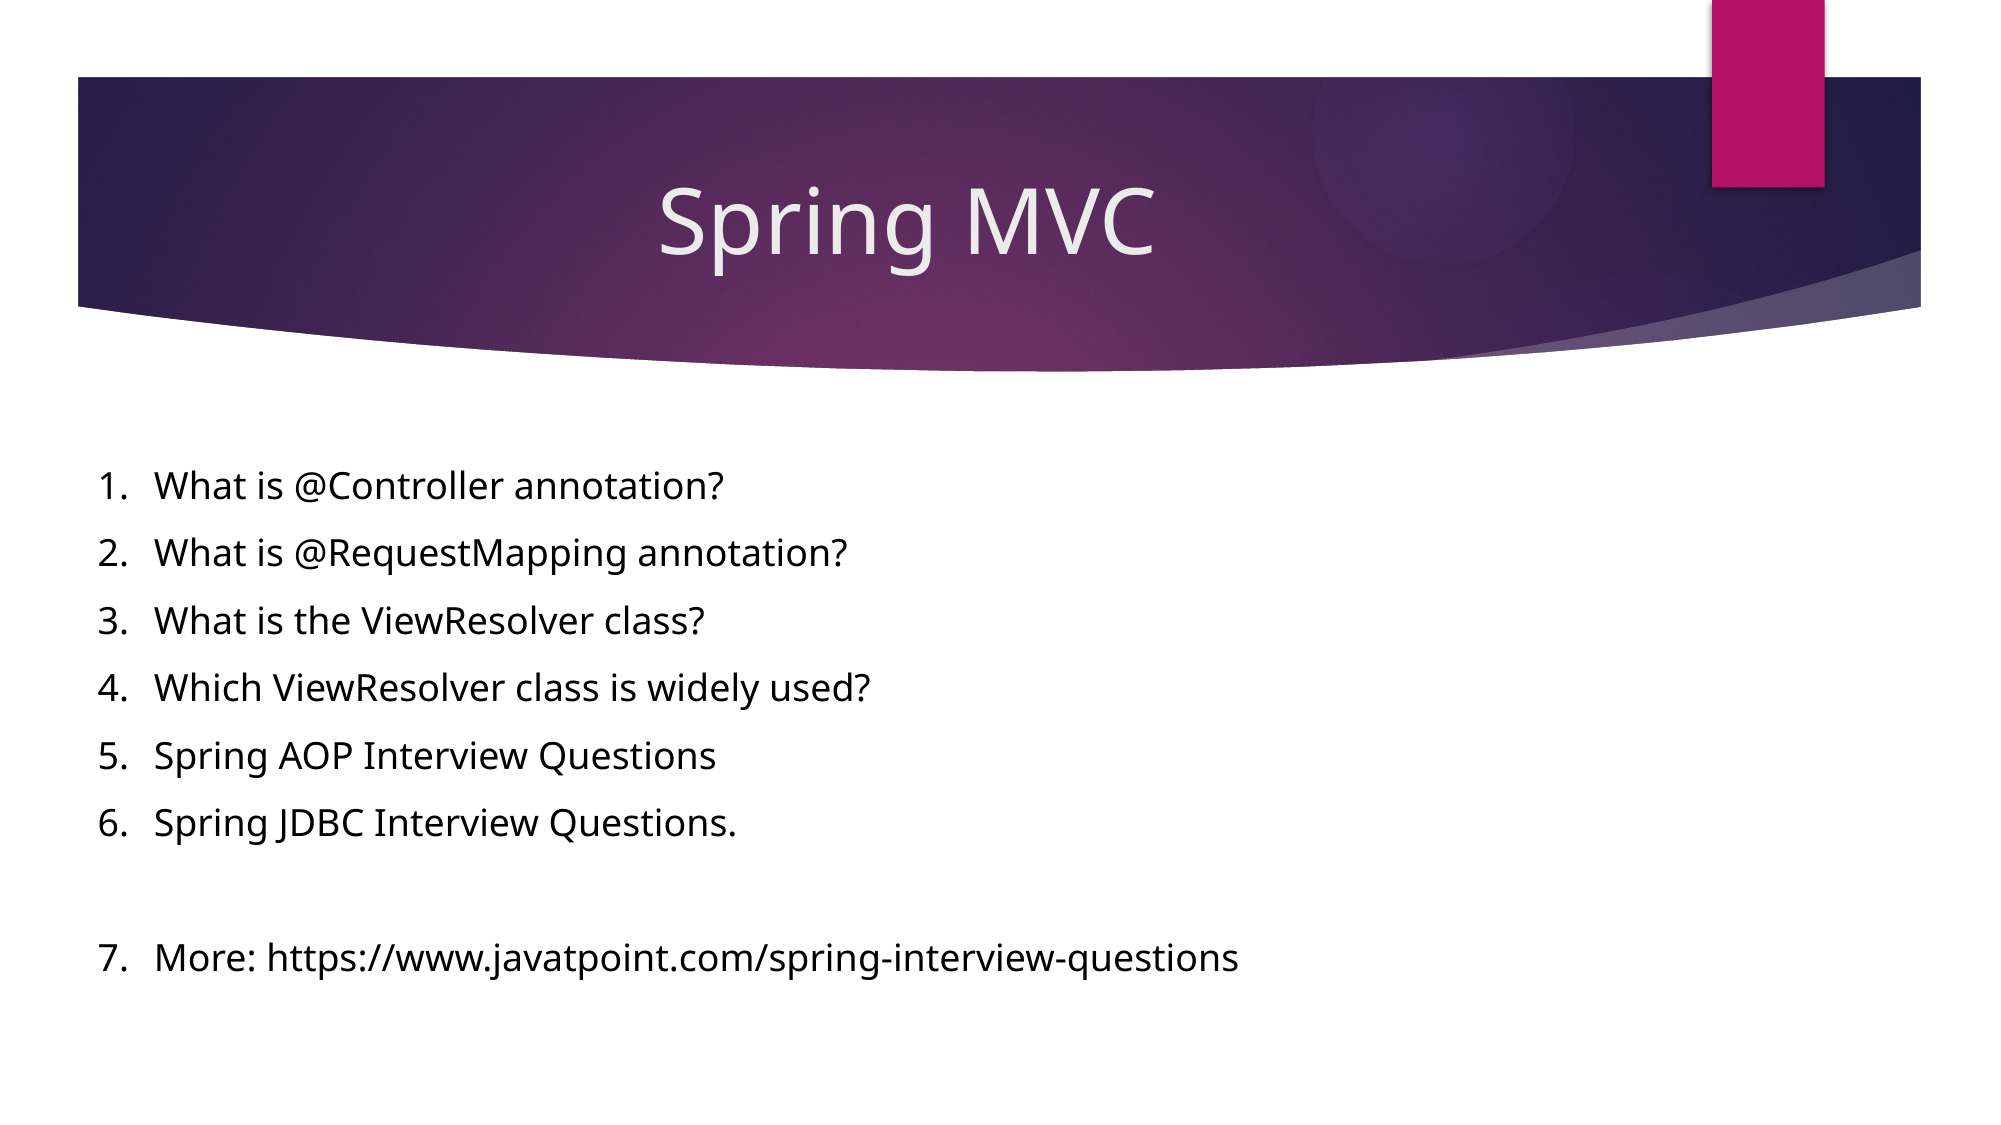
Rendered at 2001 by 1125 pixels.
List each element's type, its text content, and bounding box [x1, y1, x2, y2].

text_box What is @Controller annotation? What is @RequestMapping annotation? What is the ViewResolver class? Which ViewResolver class is widely used? Spring AOP Interview Questions Spring JDBC Interview Questions. More: https://www.javatpoint.com/spring-interview-questions [82, 432, 1910, 1122]
title Spring MVC [189, 159, 1627, 276]
